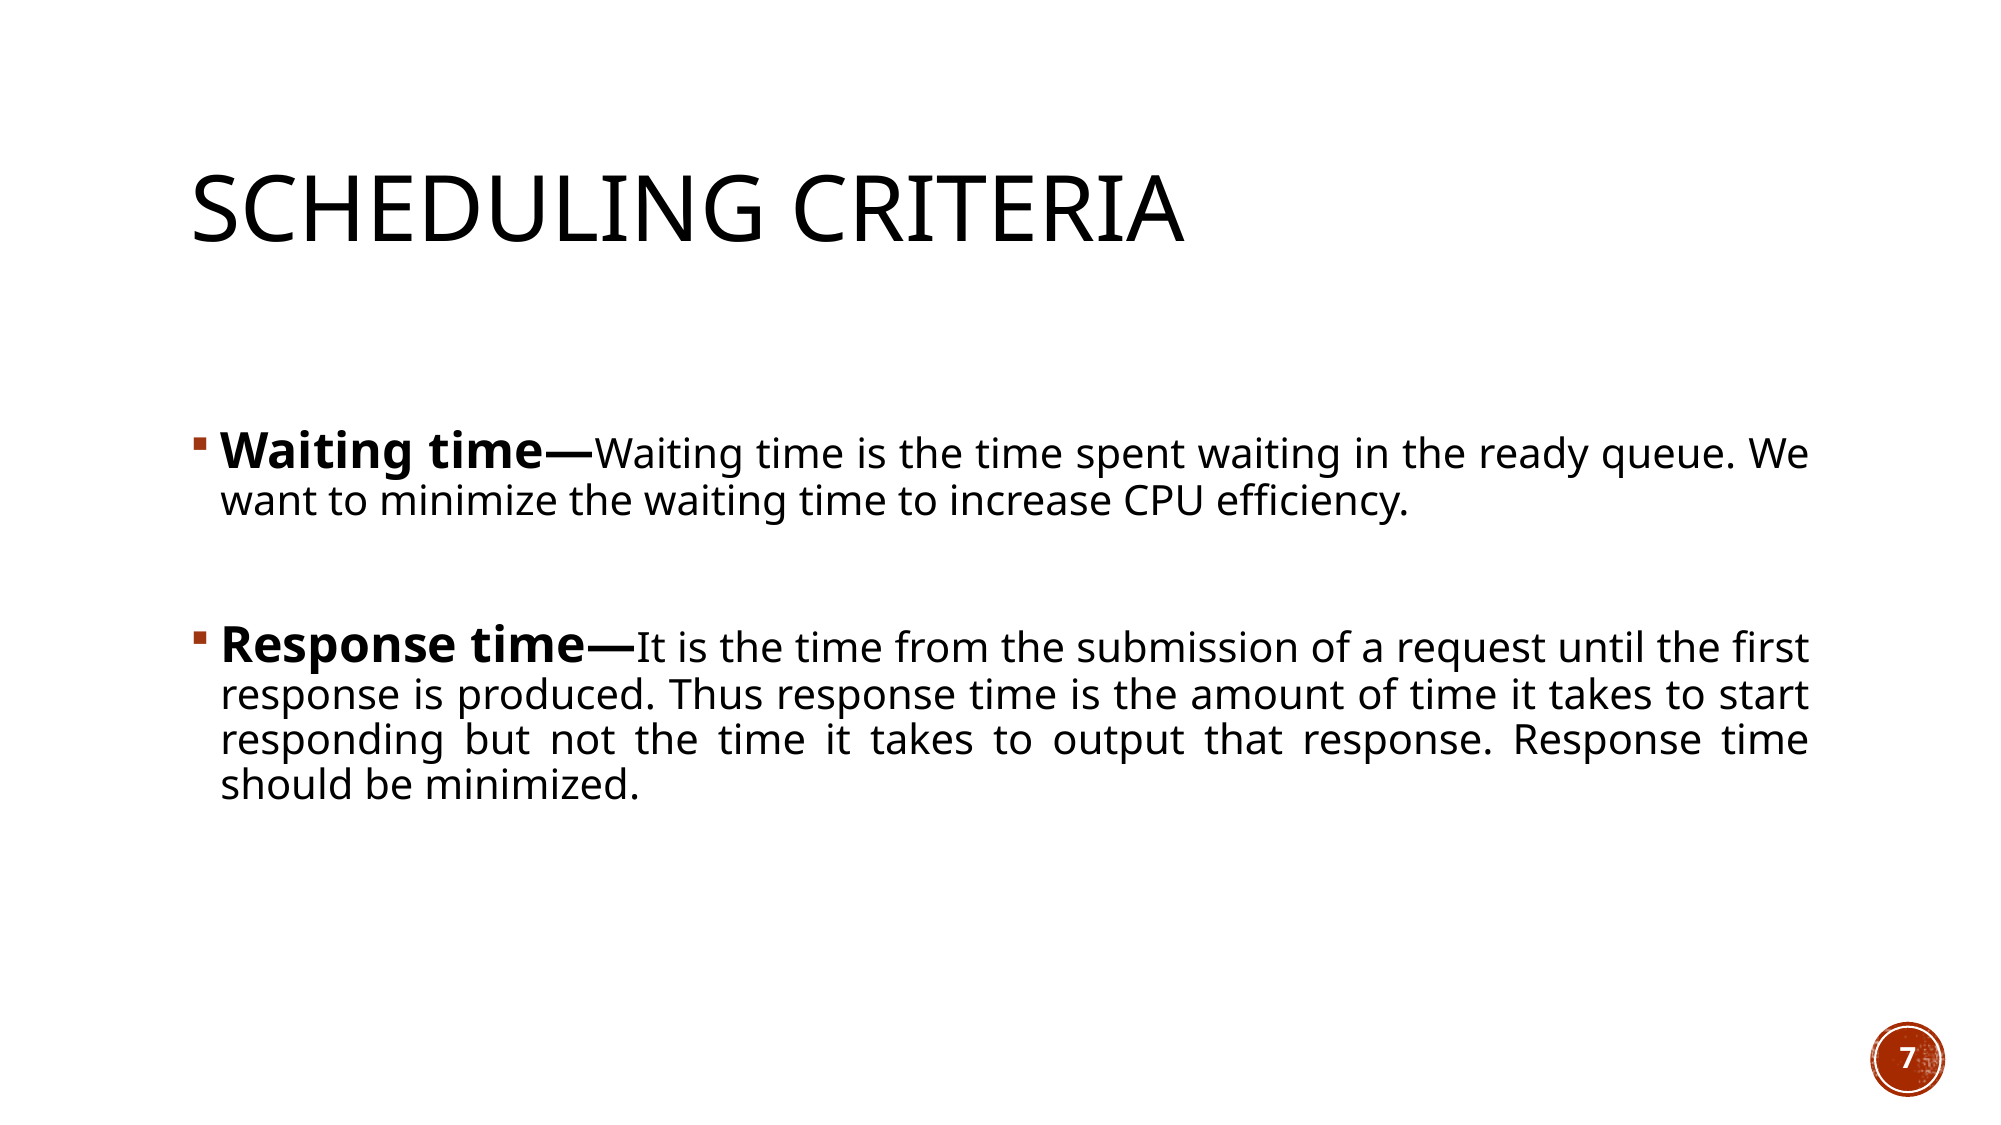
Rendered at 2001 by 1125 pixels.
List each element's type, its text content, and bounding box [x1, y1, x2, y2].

list Waiting time—Waiting time is the time spent waiting in the ready queue. We want to minimize the waiting time to increase CPU efficiency. Response time—It is the time from the submission of a request until the first response is produced. Thus response time is the amount of time it takes to start responding but not the time it takes to output that response. Response time should be minimized. [175, 348, 1826, 1013]
slide_number 7 [1855, 1028, 1961, 1089]
title Scheduling Criteria [175, 79, 1826, 344]
